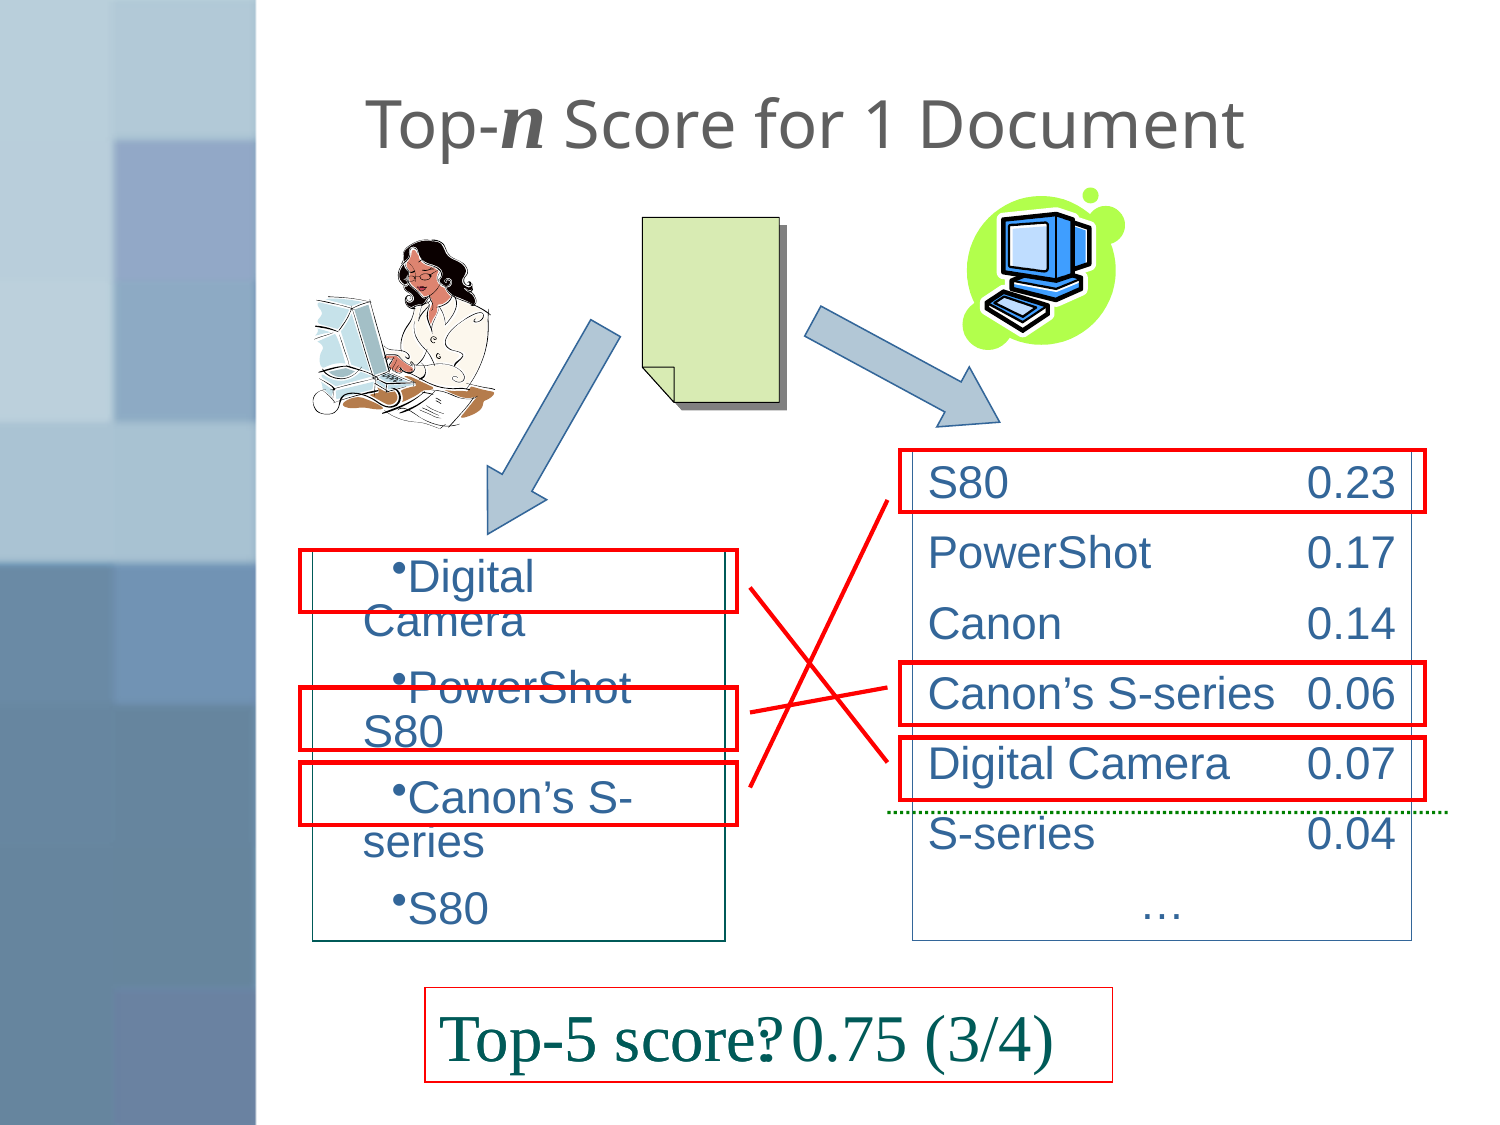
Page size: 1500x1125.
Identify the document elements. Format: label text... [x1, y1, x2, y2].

table_cell … [913, 870, 1411, 940]
text_box Top-5 score: 0.75 (3/4) [424, 987, 1113, 1083]
title Top-n Score for 1 Document [350, 50, 1463, 200]
text_box Digital Camera PowerShot S80 Canon’s S-series S80 [312, 827, 725, 941]
picture [0, 0, 1500, 1125]
table_cell S-series [913, 825, 1292, 870]
table_cell 0.04 [1292, 825, 1411, 870]
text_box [299, 449, 1450, 825]
text_box [804, 306, 1000, 427]
text_box [516, 319, 621, 449]
